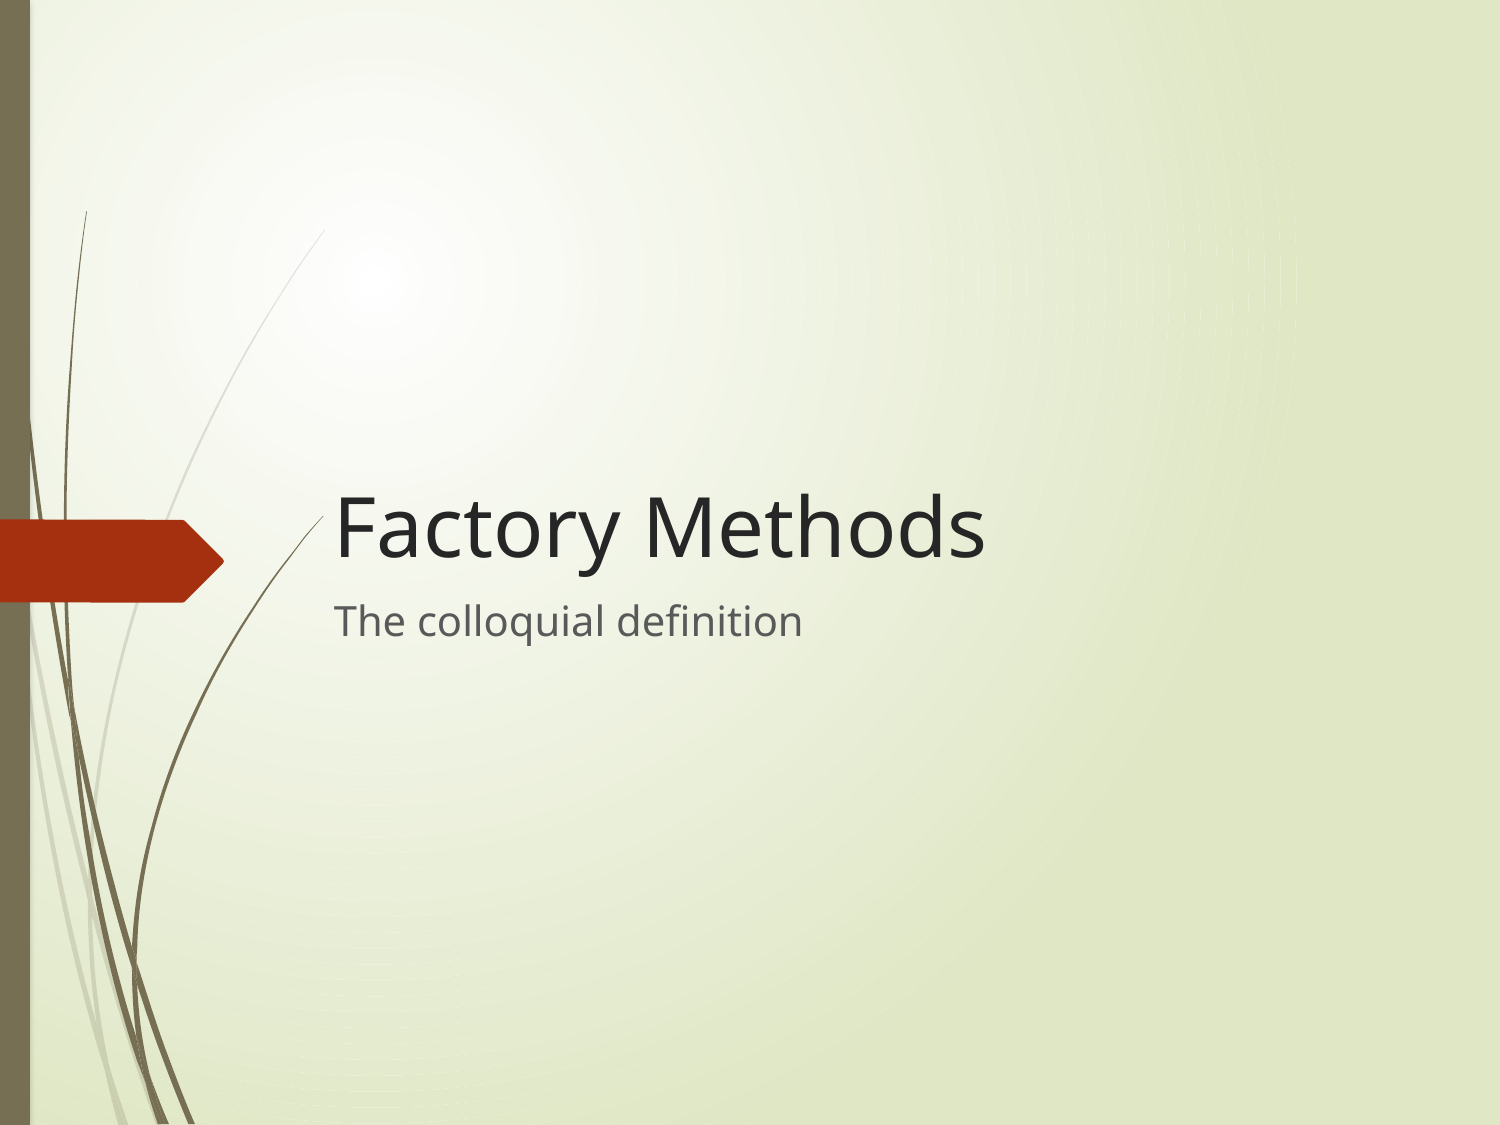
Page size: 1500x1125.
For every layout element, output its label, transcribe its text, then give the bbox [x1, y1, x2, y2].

title Factory Methods [318, 340, 1400, 582]
list The colloquial definition [318, 587, 1400, 729]
